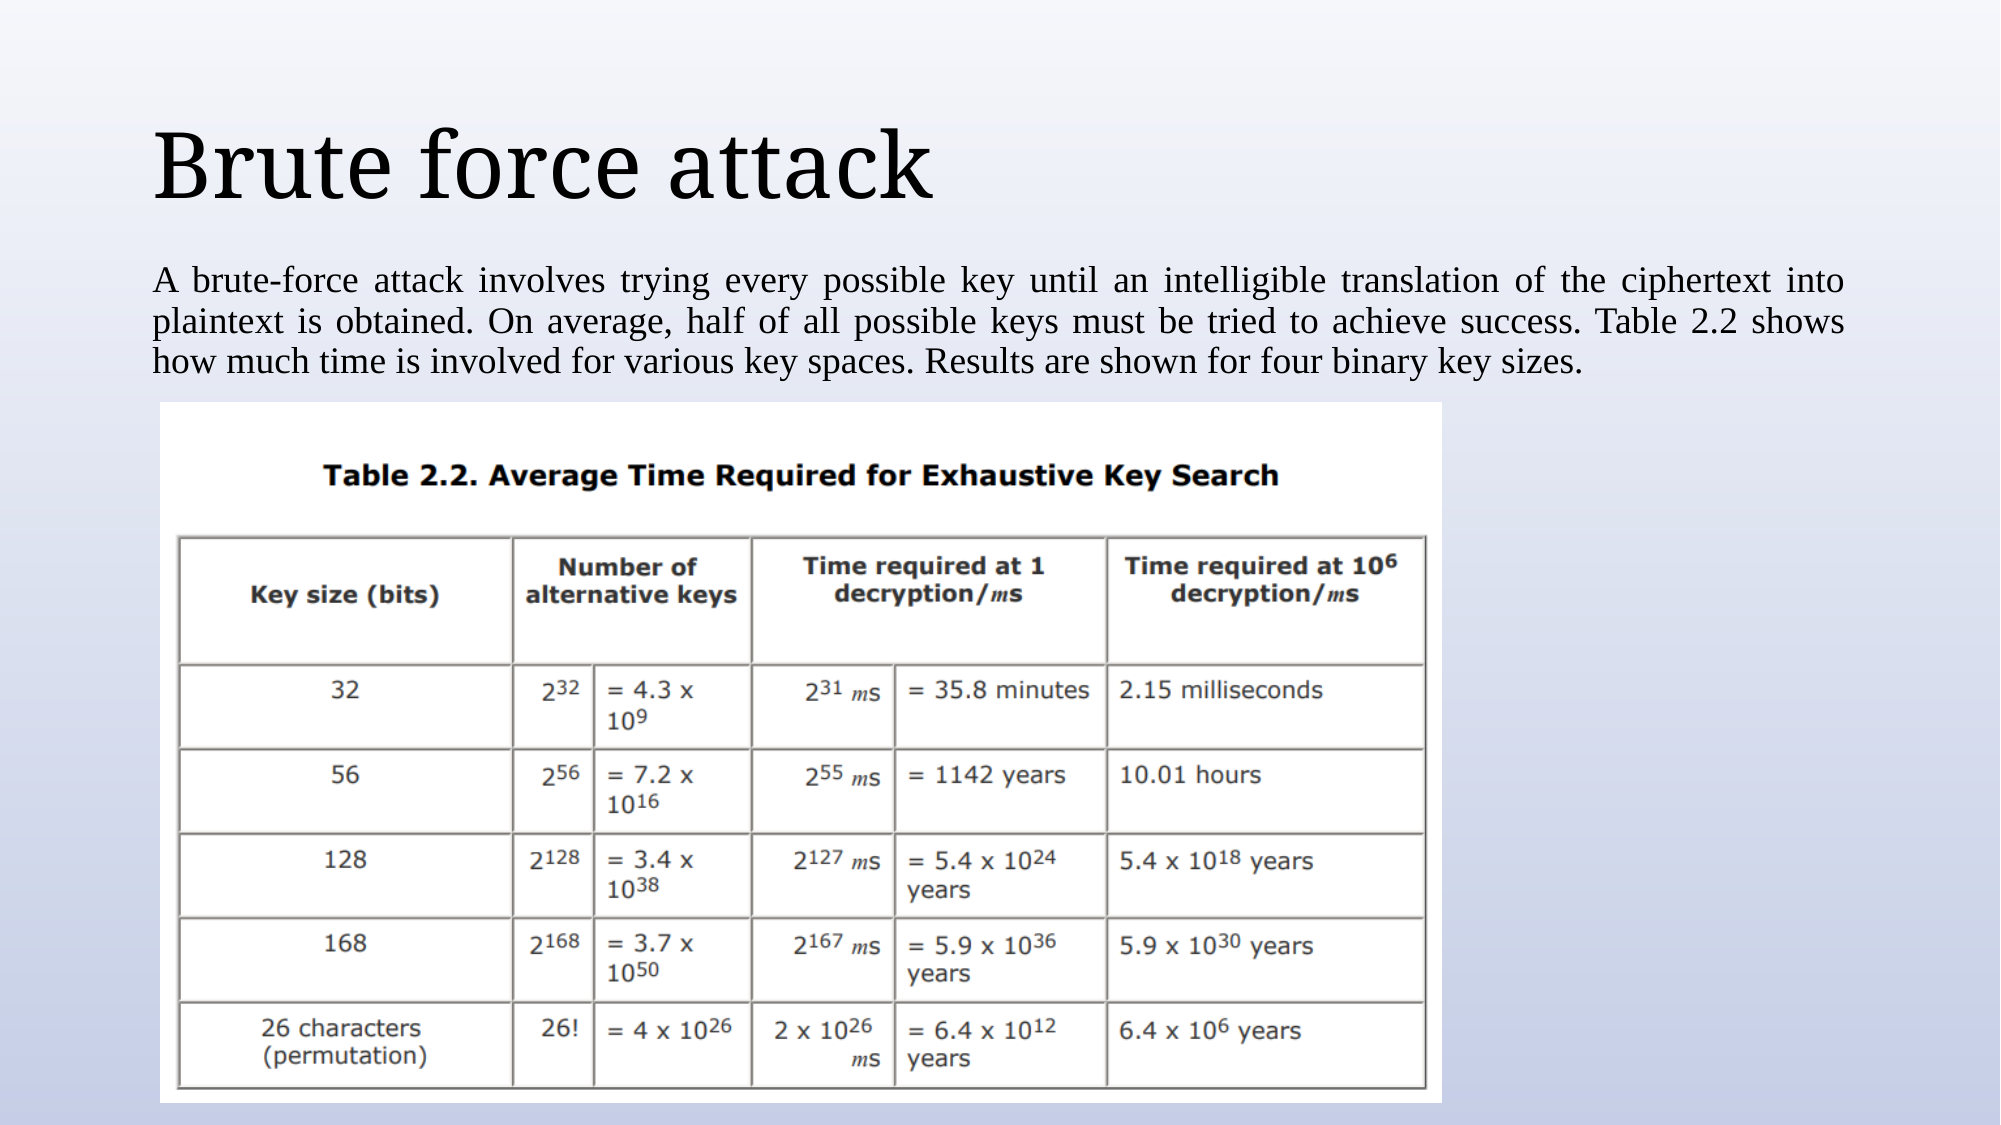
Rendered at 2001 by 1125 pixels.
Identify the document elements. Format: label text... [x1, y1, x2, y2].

picture [160, 402, 1442, 1103]
list A brute-force attack involves trying every possible key until an intelligible translation of the ciphertext into plaintext is obtained. On average, half of all possible keys must be tried to achieve success. Table 2.2 shows how much time is involved for various key spaces. Results are shown for four binary key sizes. [137, 252, 1863, 967]
title Brute force attack [137, 59, 1863, 252]
